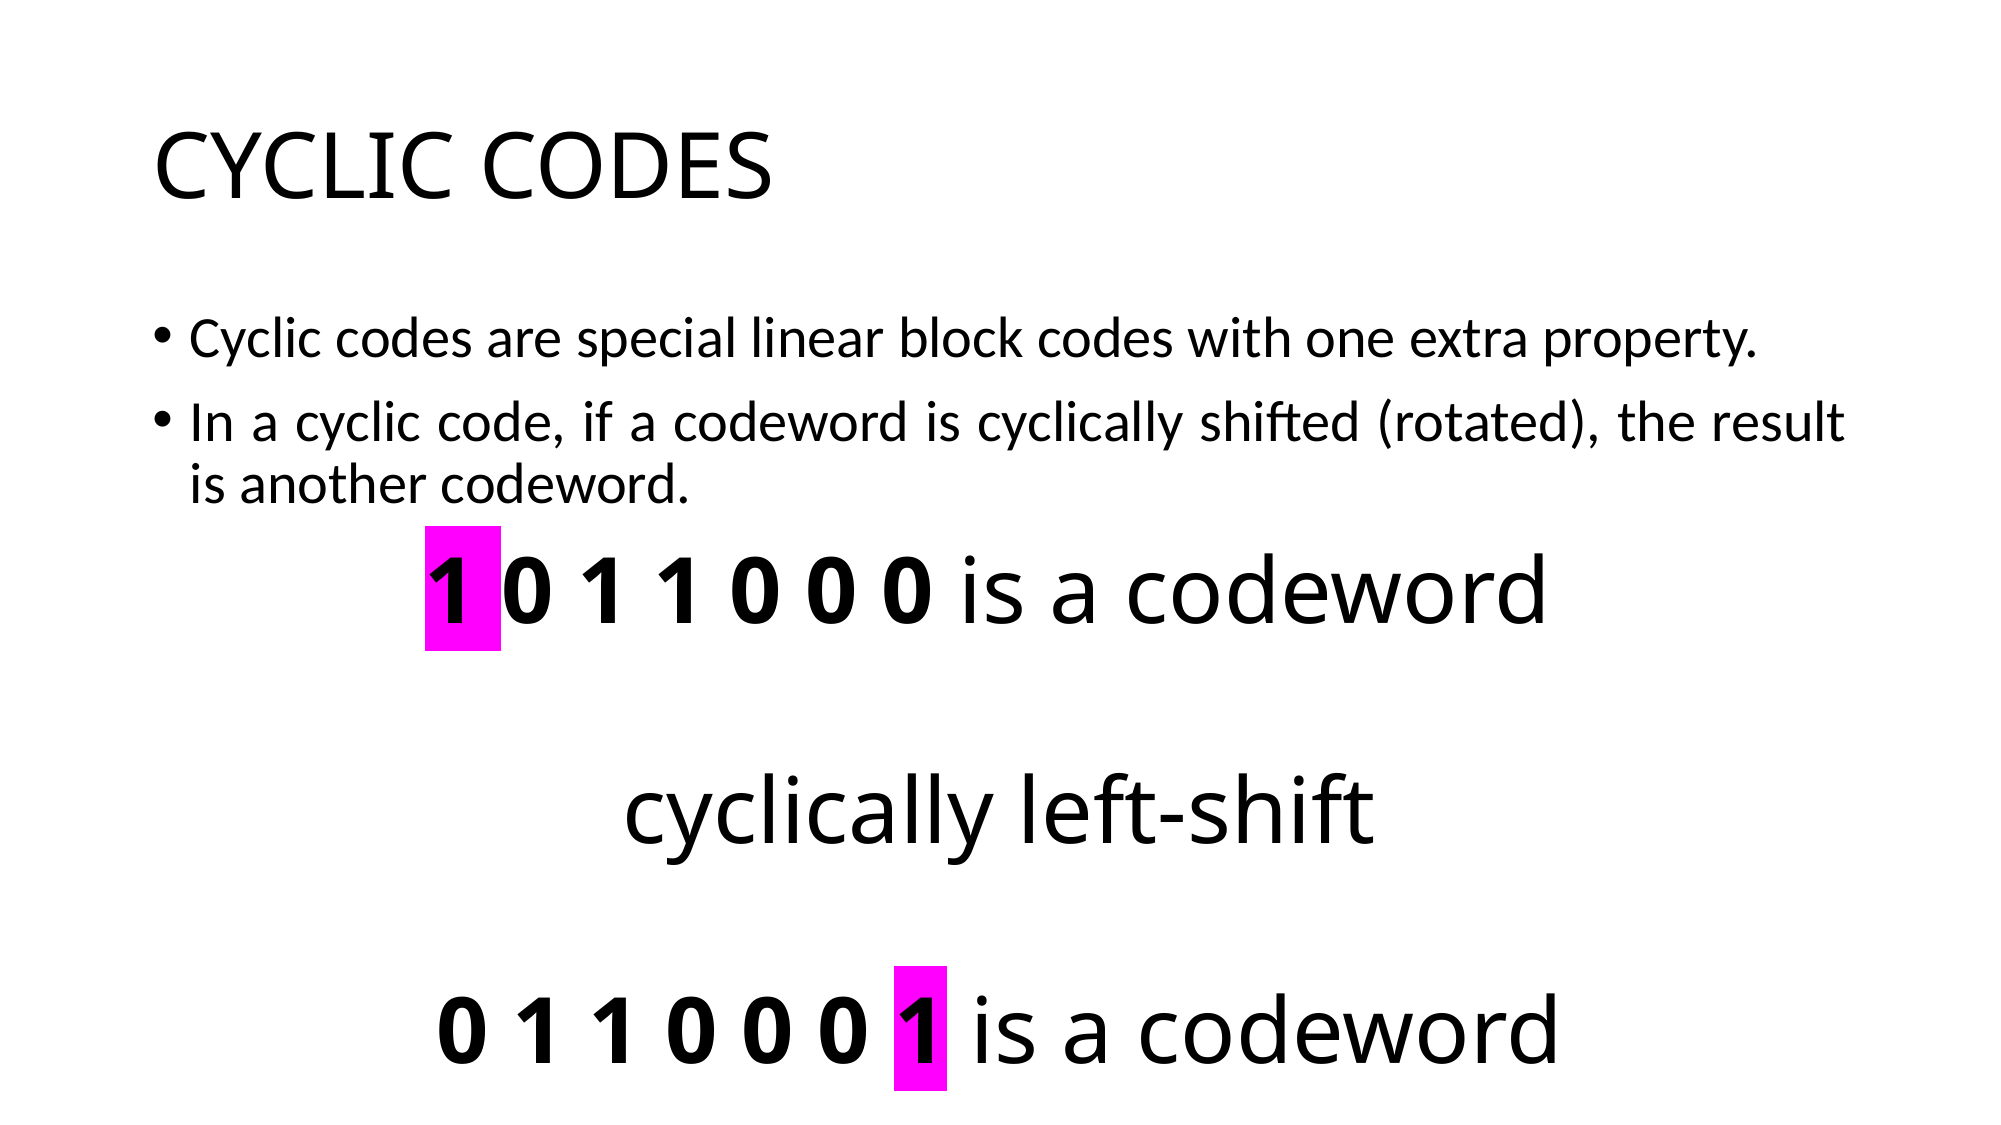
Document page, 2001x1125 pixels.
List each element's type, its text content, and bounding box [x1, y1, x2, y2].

list Cyclic codes are special linear block codes with one extra property. In a cyclic code, if a codeword is cyclically shifted (rotated), the result is another codeword. [137, 299, 1863, 1014]
text_box 1 0 1 1 0 0 0 is a codeword cyclically left-shift 0 1 1 0 0 0 1 is a codeword [151, 525, 1849, 1090]
title CYCLIC CODES [137, 59, 1863, 278]
